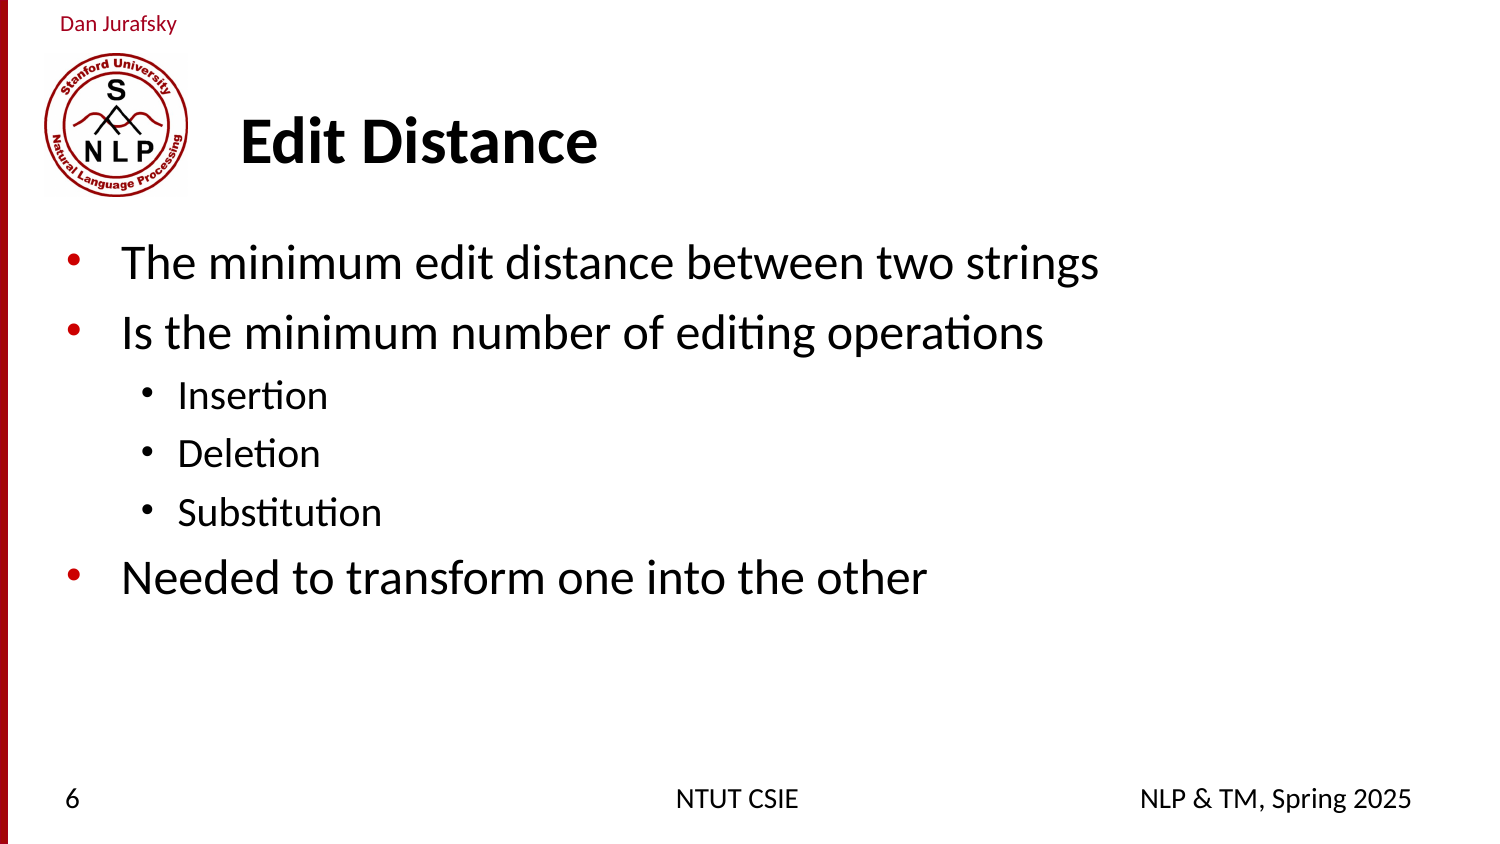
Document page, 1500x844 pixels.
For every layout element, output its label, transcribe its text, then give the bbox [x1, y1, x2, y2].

list The minimum edit distance between two strings Is the minimum number of editing operations Insertion Deletion Substitution Needed to transform one into the other [50, 221, 1450, 769]
picture [44, 53, 188, 197]
slide_number 6 [49, 771, 376, 829]
slide_number NLP & TM, Spring 2025 [1124, 771, 1451, 829]
title Edit Distance [225, 62, 1450, 185]
footer NTUT CSIE [499, 771, 976, 829]
